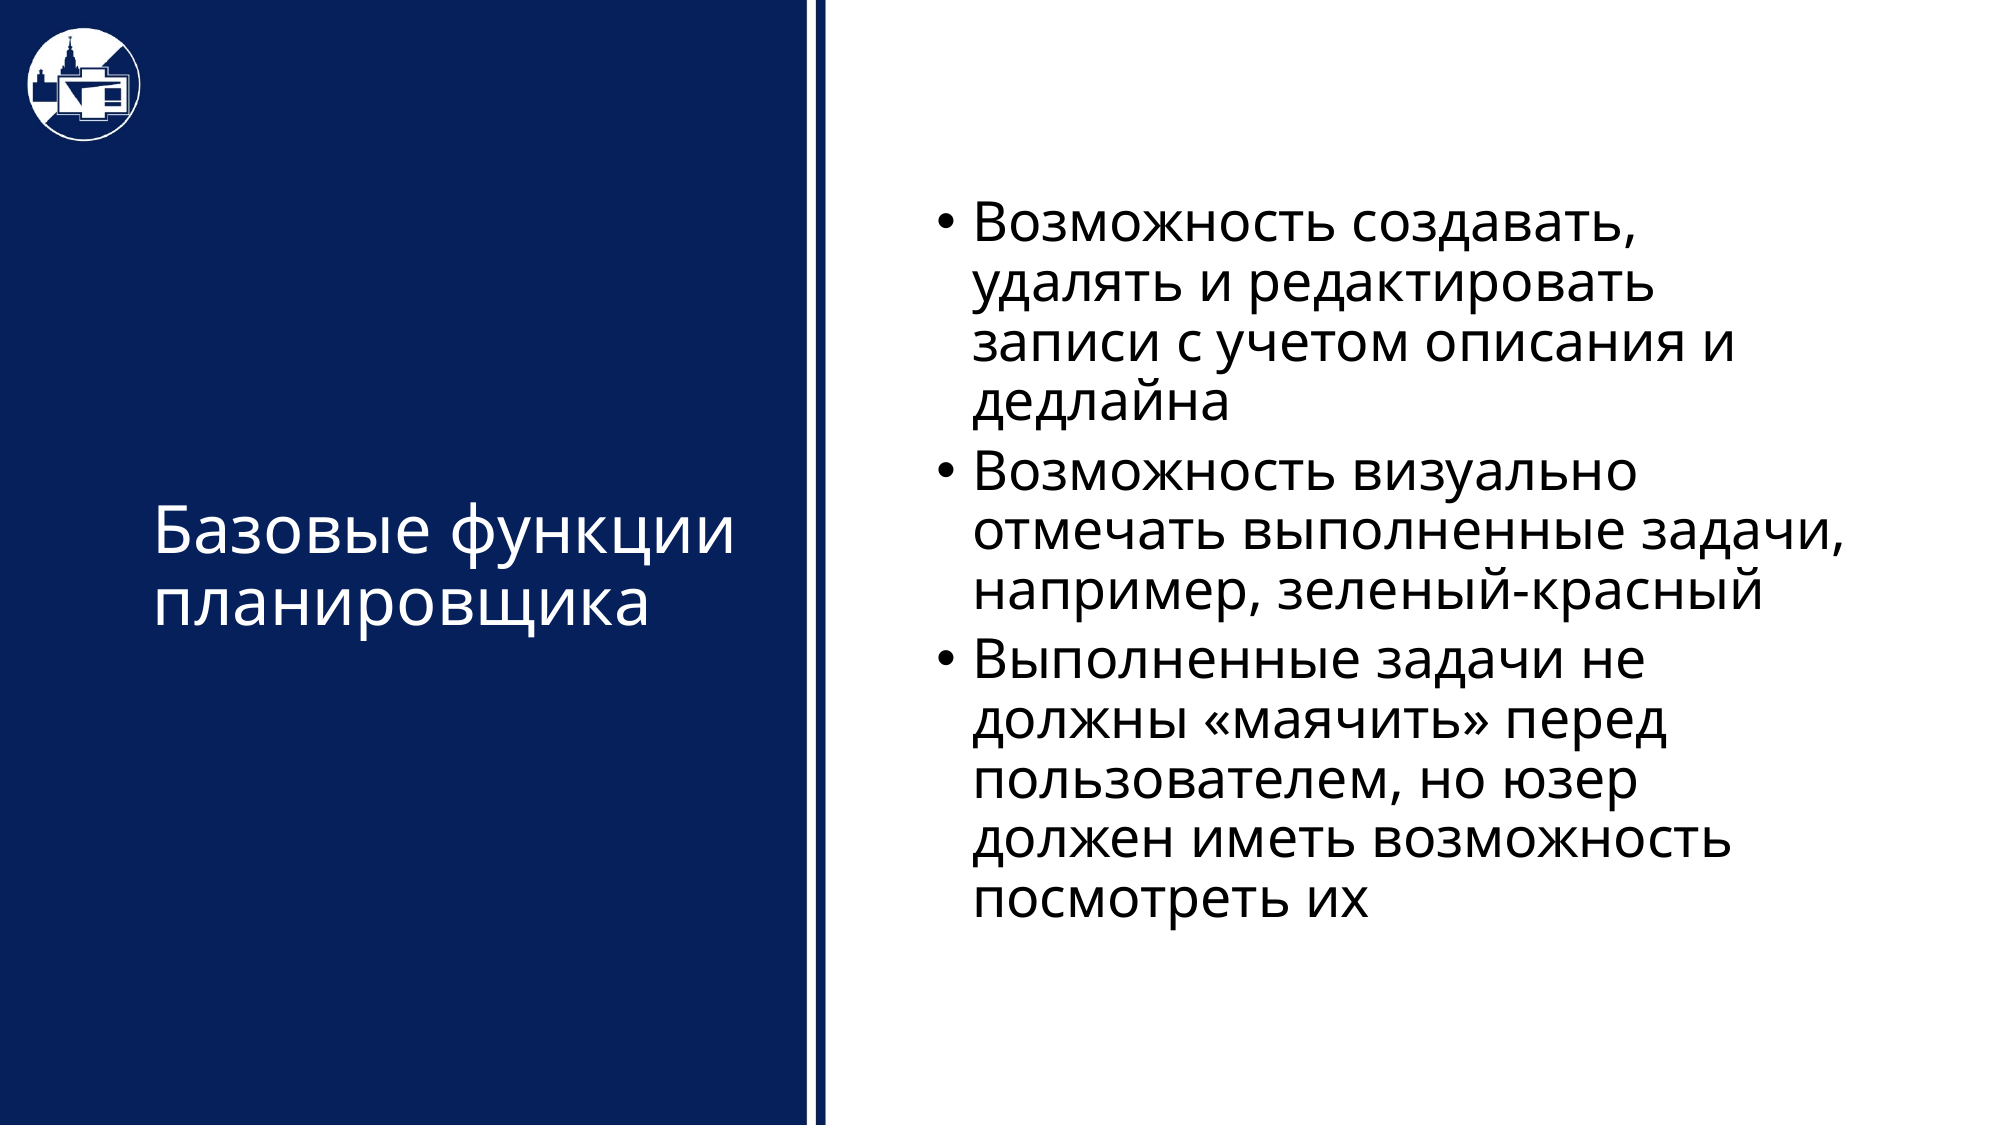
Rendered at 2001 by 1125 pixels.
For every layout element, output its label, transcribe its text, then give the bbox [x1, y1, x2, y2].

list Возможность создавать, удалять и редактировать записи с учетом описания и дедлайна Возможность визуально отмечать выполненные задачи, например, зеленый-красный Выполненные задачи не должны «маячить» перед пользователем, но юзер должен иметь возможность посмотреть их [850, 161, 1863, 962]
title Базовые функции планировщика [137, 385, 783, 648]
picture [0, 0, 2000, 1125]
